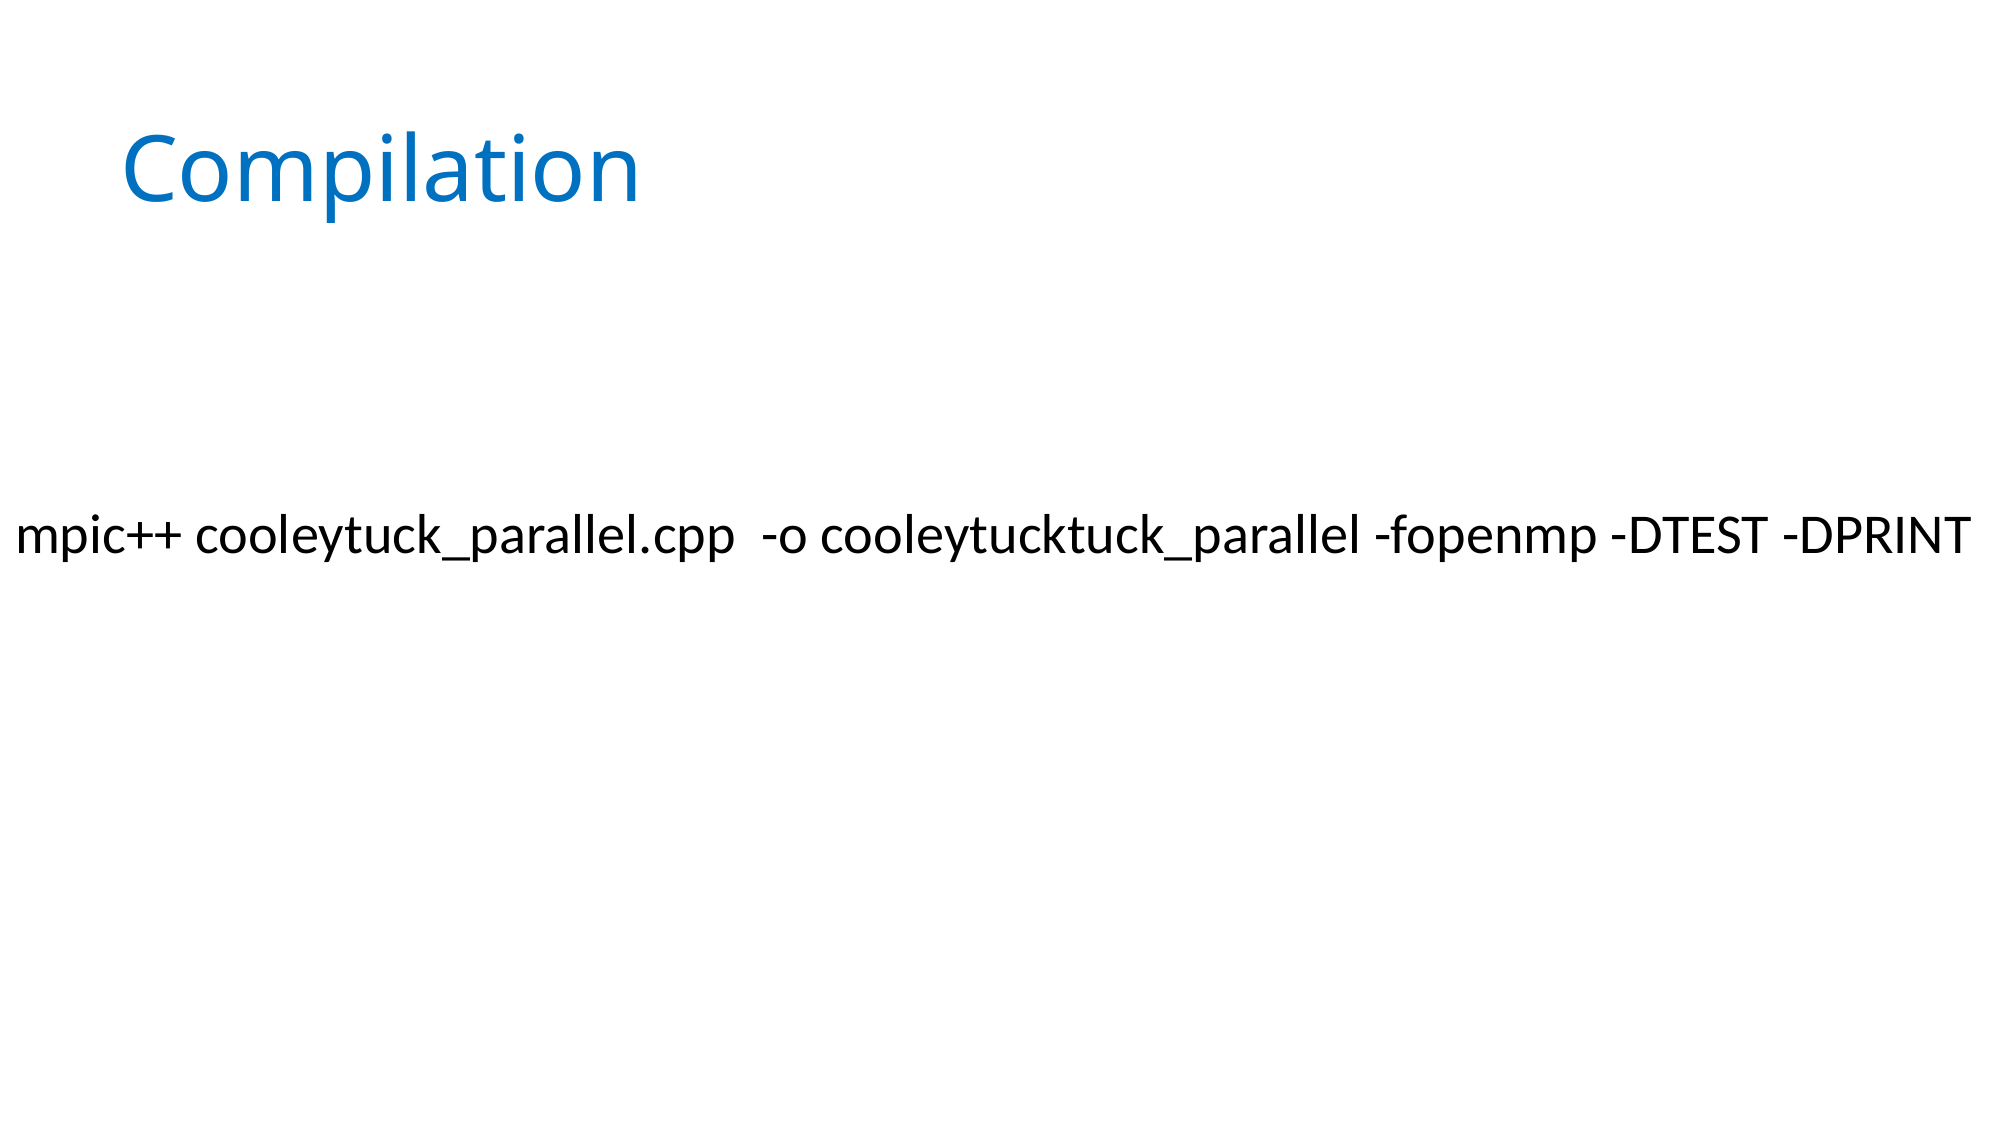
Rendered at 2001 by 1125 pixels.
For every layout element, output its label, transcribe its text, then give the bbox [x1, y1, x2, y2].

title Compilation [105, 63, 1830, 281]
list mpic++ cooleytuck_parallel.cpp -o cooleytucktuck_parallel -fopenmp -DTEST -DPRINT [0, 406, 2000, 1103]
